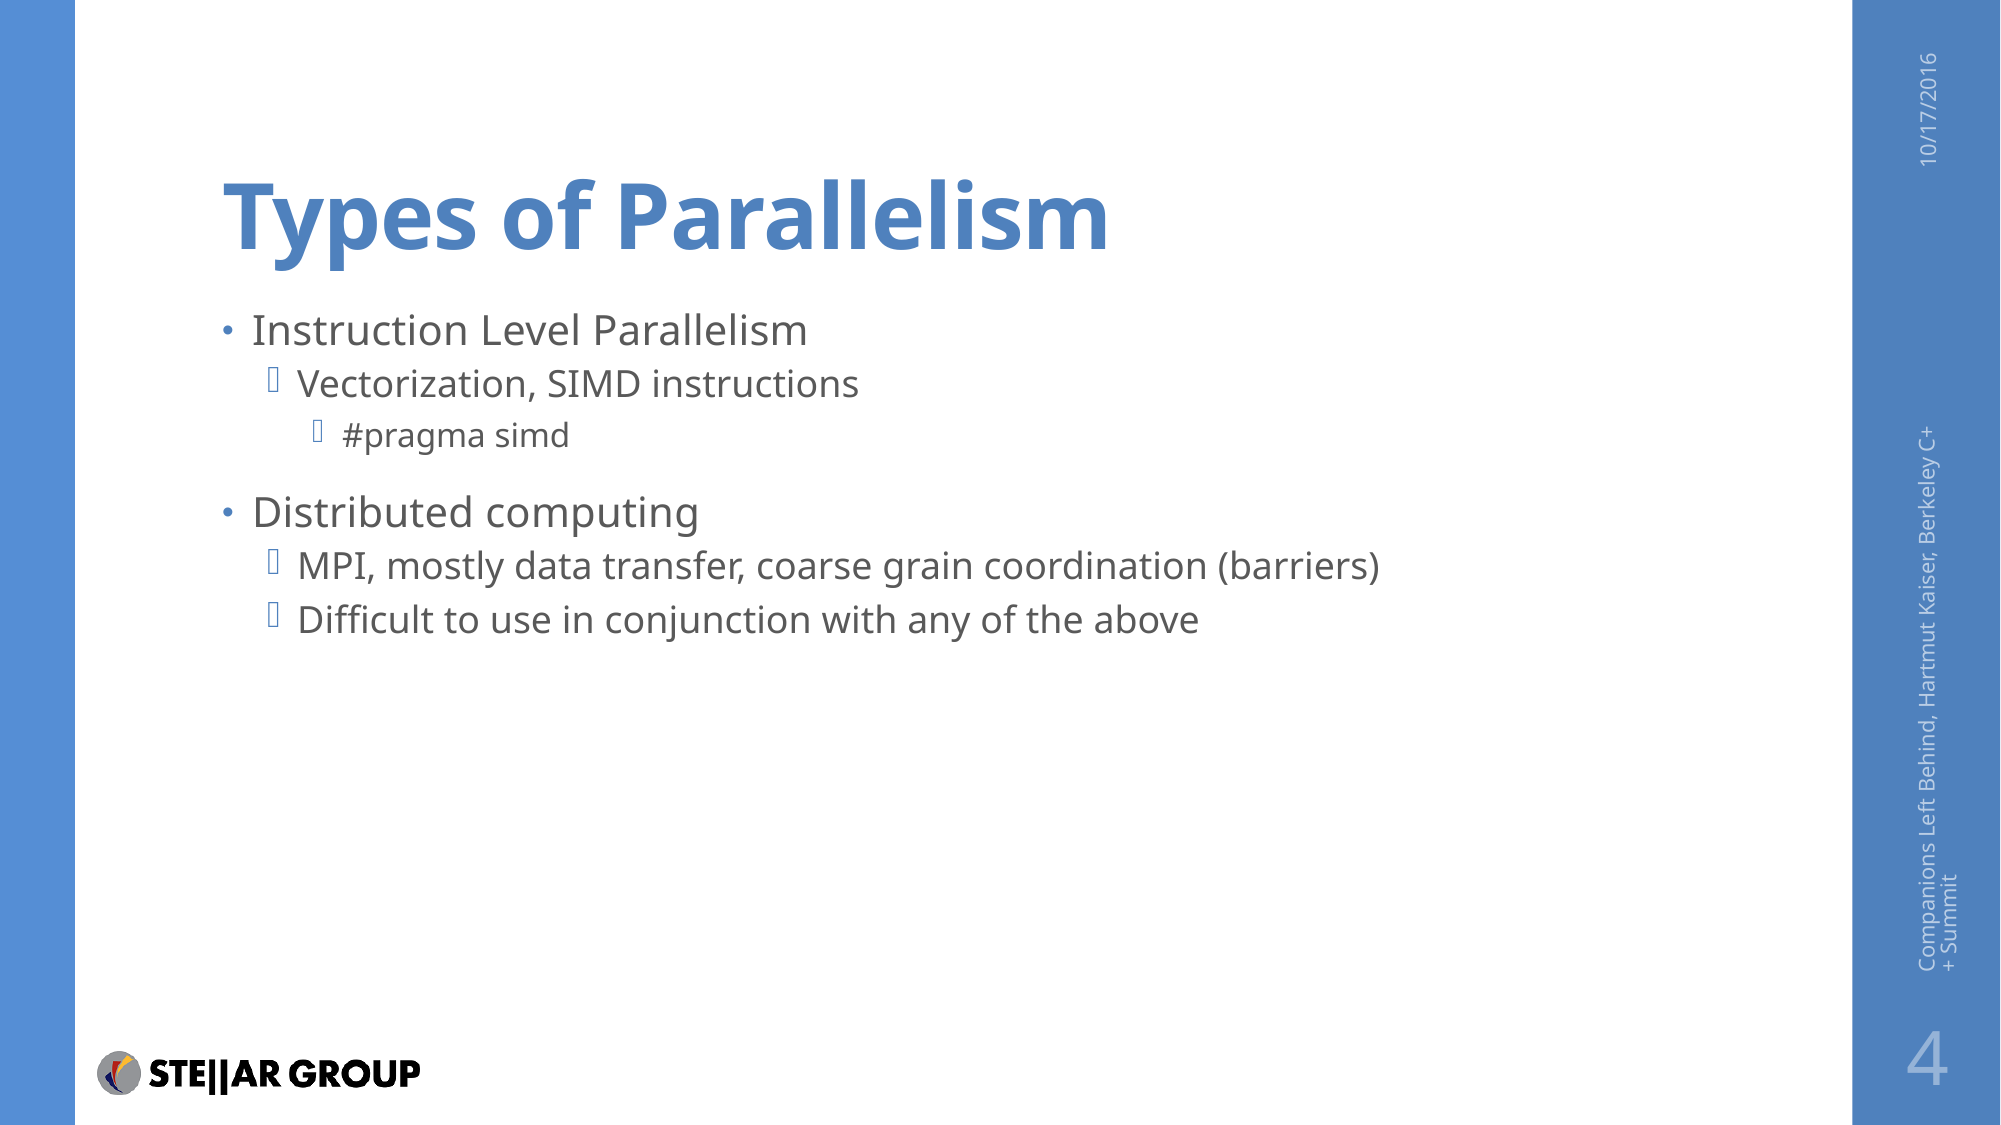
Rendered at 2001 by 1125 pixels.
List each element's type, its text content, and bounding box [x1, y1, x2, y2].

list Instruction Level Parallelism Vectorization, SIMD instructions #pragma simd Distributed computing MPI, mostly data transfer, coarse grain coordination (barriers) Difficult to use in conjunction with any of the above [206, 299, 1617, 1014]
slide_number 4 [1852, 1012, 2000, 1110]
picture [97, 1051, 420, 1095]
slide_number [1897, 37, 1958, 351]
title Types of Parallelism [206, 48, 1797, 278]
footer Companions Left Behind, Hartmut Kaiser, Berkeley C++ Summit [1897, 400, 1958, 988]
